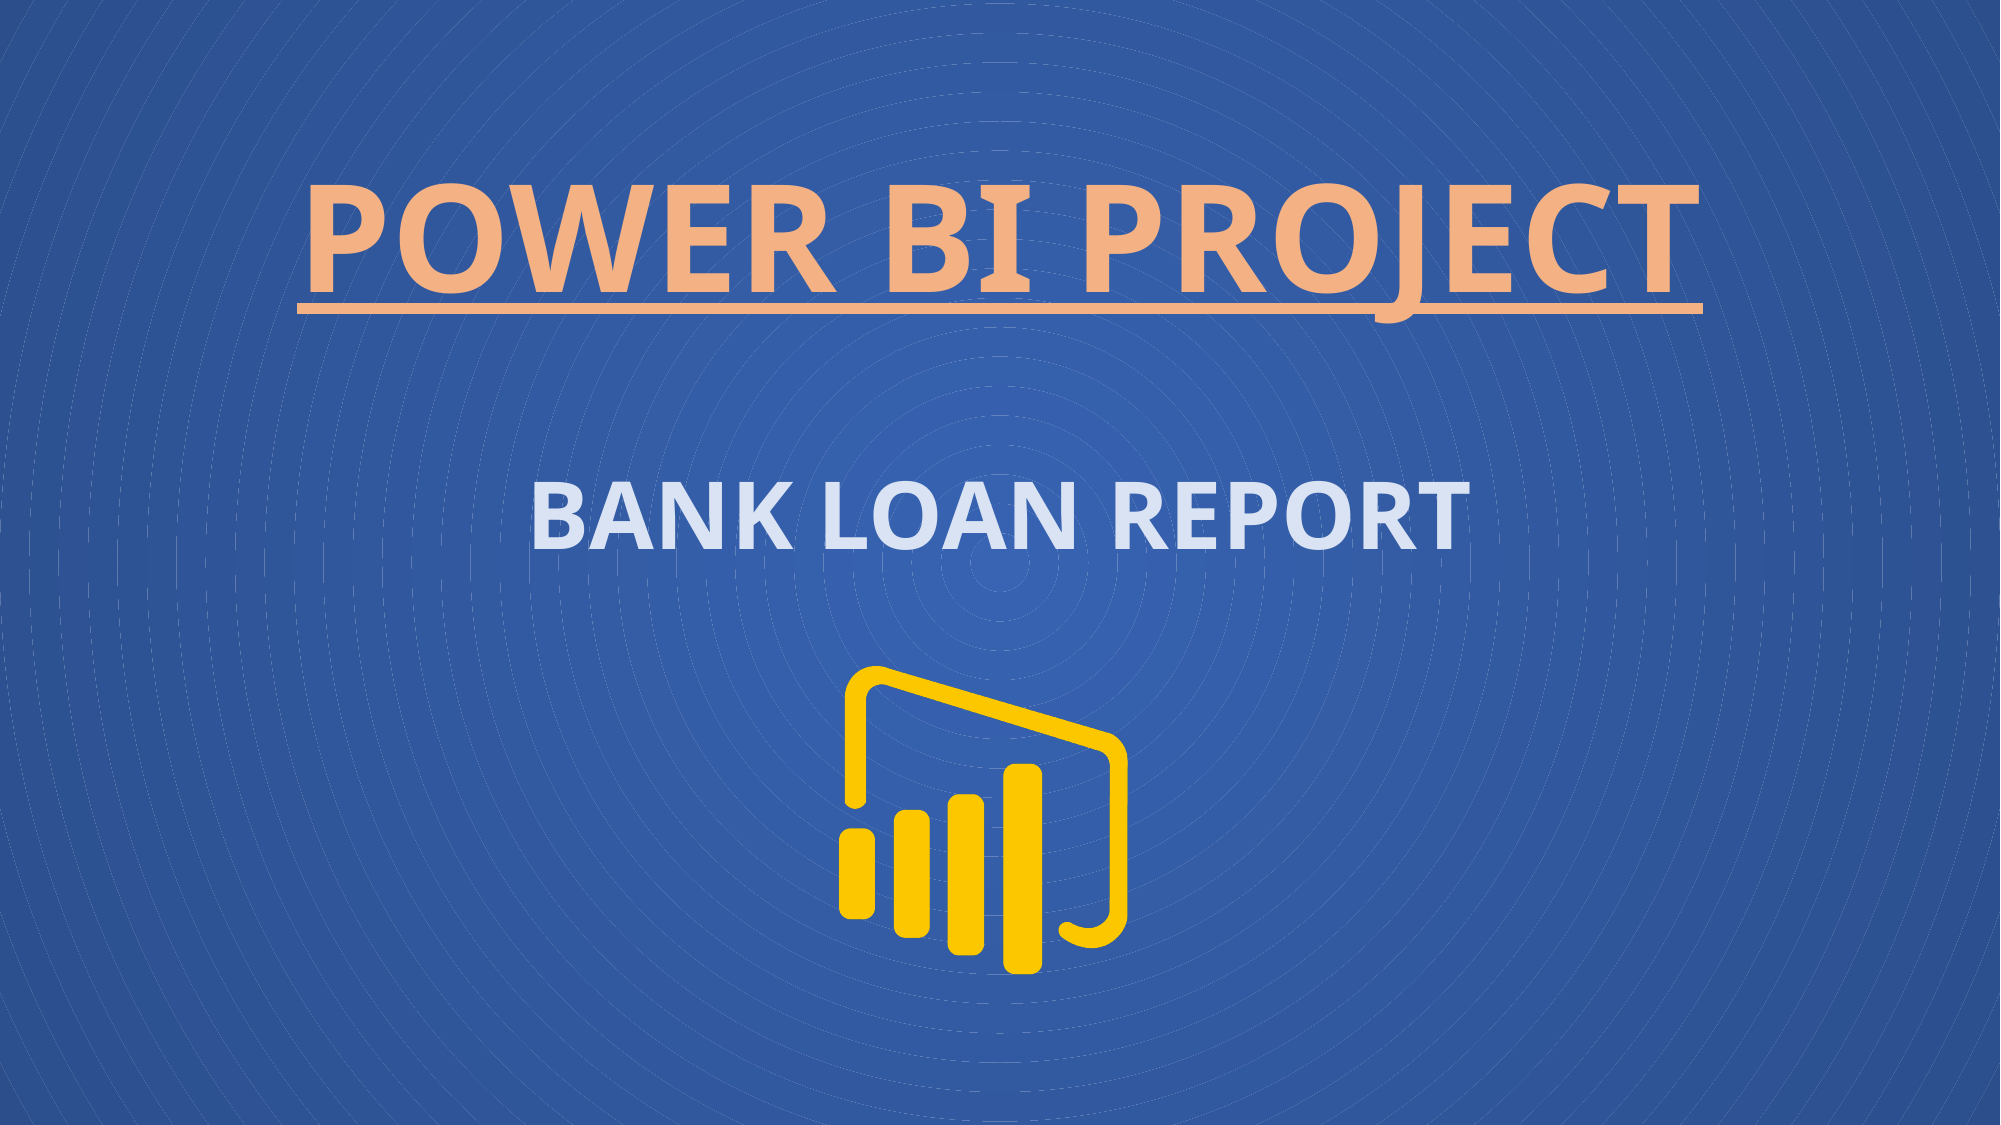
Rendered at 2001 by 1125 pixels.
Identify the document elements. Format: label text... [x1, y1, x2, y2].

subtitle BANK LOAN REPORT [249, 461, 1750, 578]
title POWER BI PROJECT [249, 122, 1750, 332]
picture [685, 652, 1280, 987]
